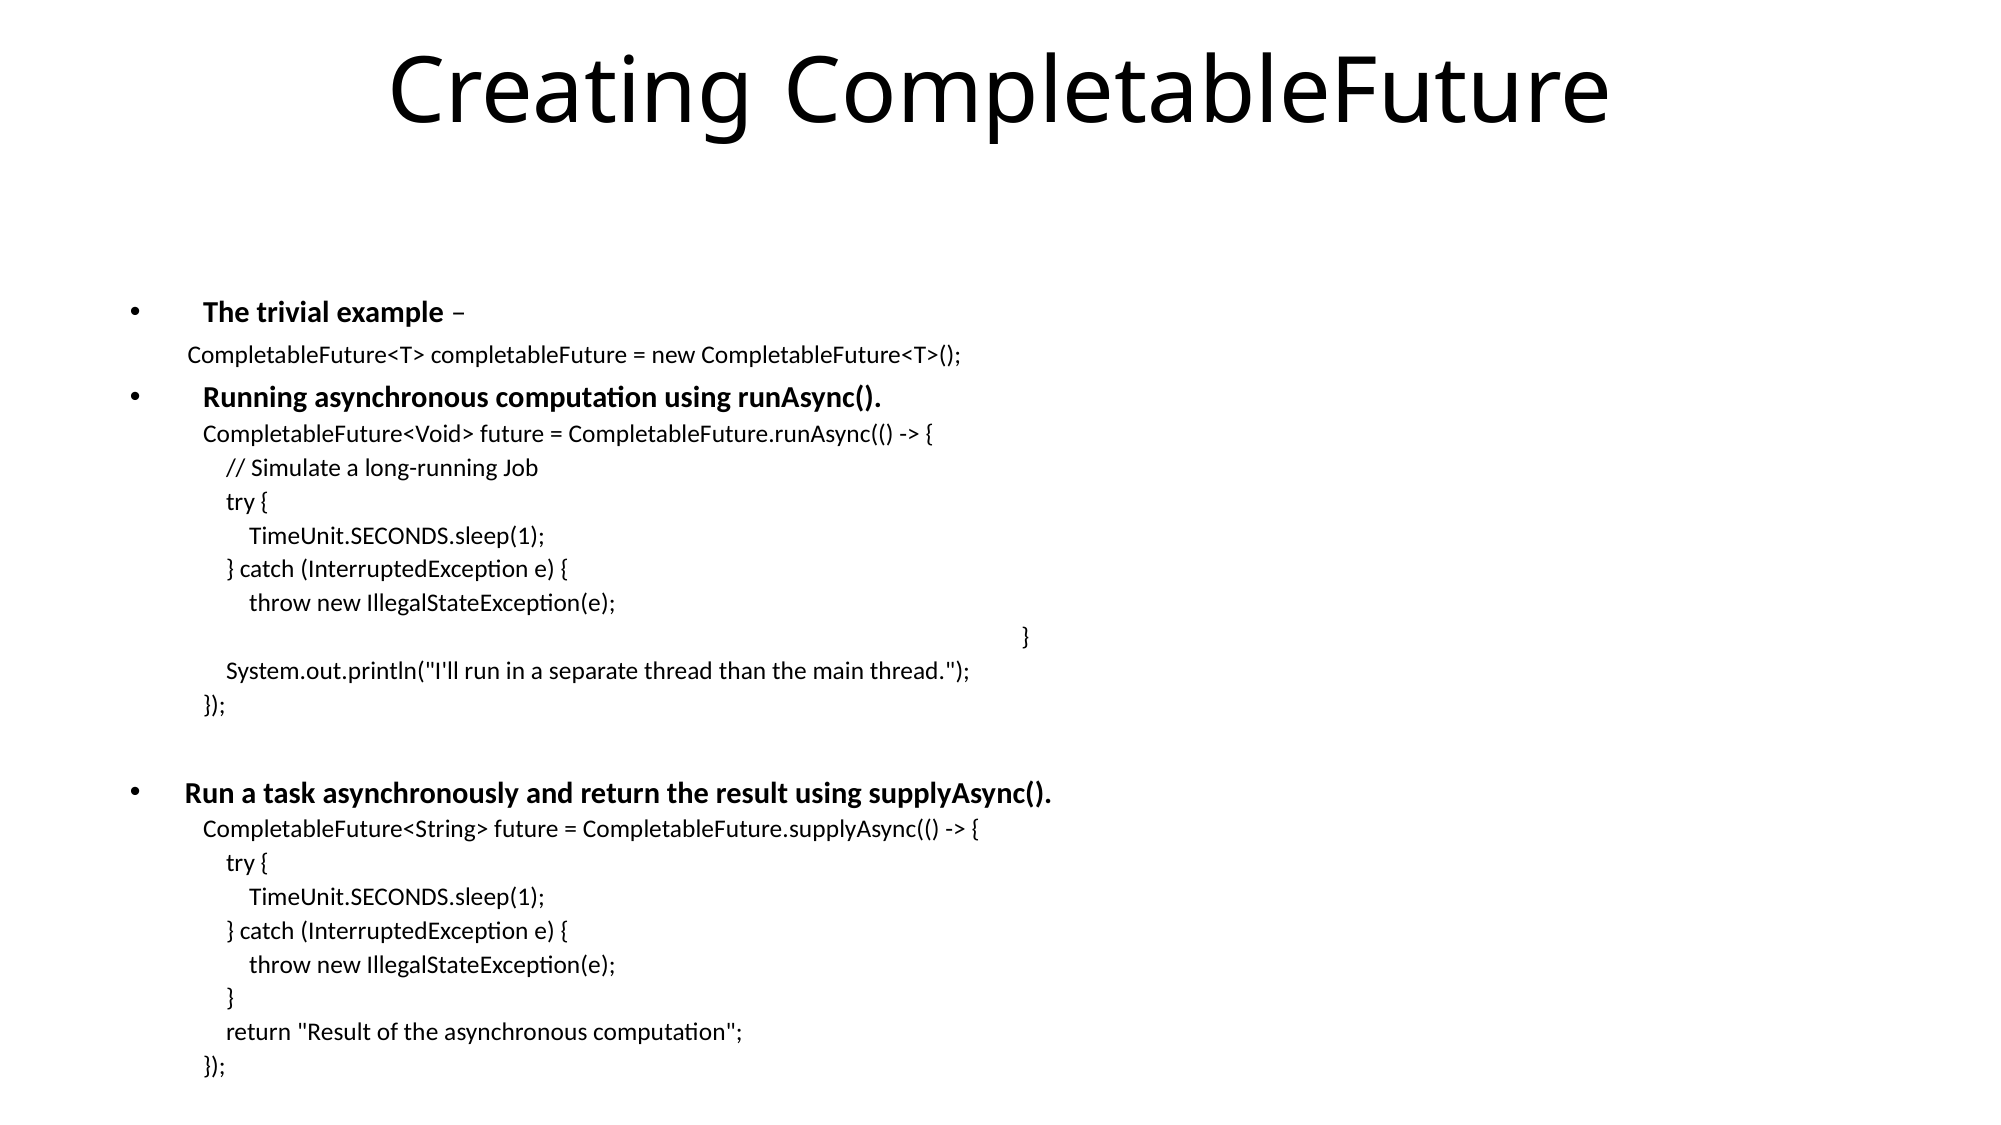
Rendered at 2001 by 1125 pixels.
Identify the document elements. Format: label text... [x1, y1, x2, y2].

title Creating CompletableFuture [249, 0, 1750, 155]
subtitle The trivial example – CompletableFuture<T> completableFuture = new CompletableFuture<T>(); Running asynchronous computation using runAsync(). CompletableFuture<Void> future = CompletableFuture.runAsync(() -> { // Simulate a long-running Job try { TimeUnit.SECONDS.sleep(1); } catch (InterruptedException e) { throw new IllegalStateException(e); } System.out.println("I'll run in a separate thread than the main thread."); }); Run a task asynchronously and return the result using supplyAsync(). CompletableFuture<String> future = CompletableFuture.supplyAsync(() -> { try { TimeUnit.SECONDS.sleep(1); } catch (InterruptedException e) { throw new IllegalStateException(e); } return "Result of the asynchronous computation"; }); [114, 288, 1840, 1088]
